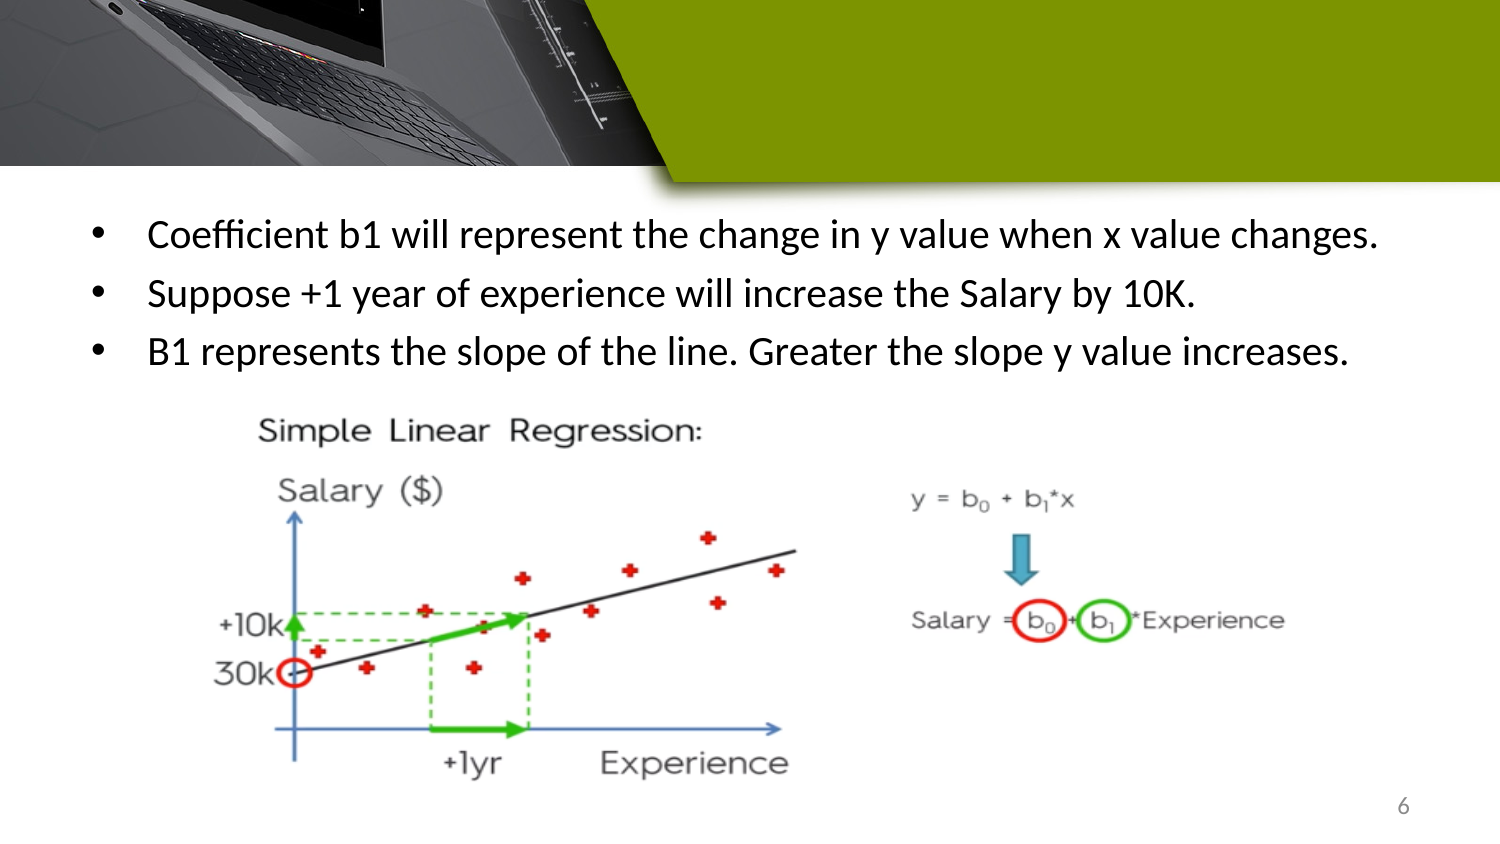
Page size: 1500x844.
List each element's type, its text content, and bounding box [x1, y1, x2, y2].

slide_number 6 [1074, 782, 1425, 827]
list Coefficient b1 will represent the change in y value when x value changes. Suppose +1 year of experience will increase the Salary by 10K. B1 represents the slope of the line. Greater the slope y value increases. [76, 199, 1429, 784]
picture [0, 0, 1500, 844]
